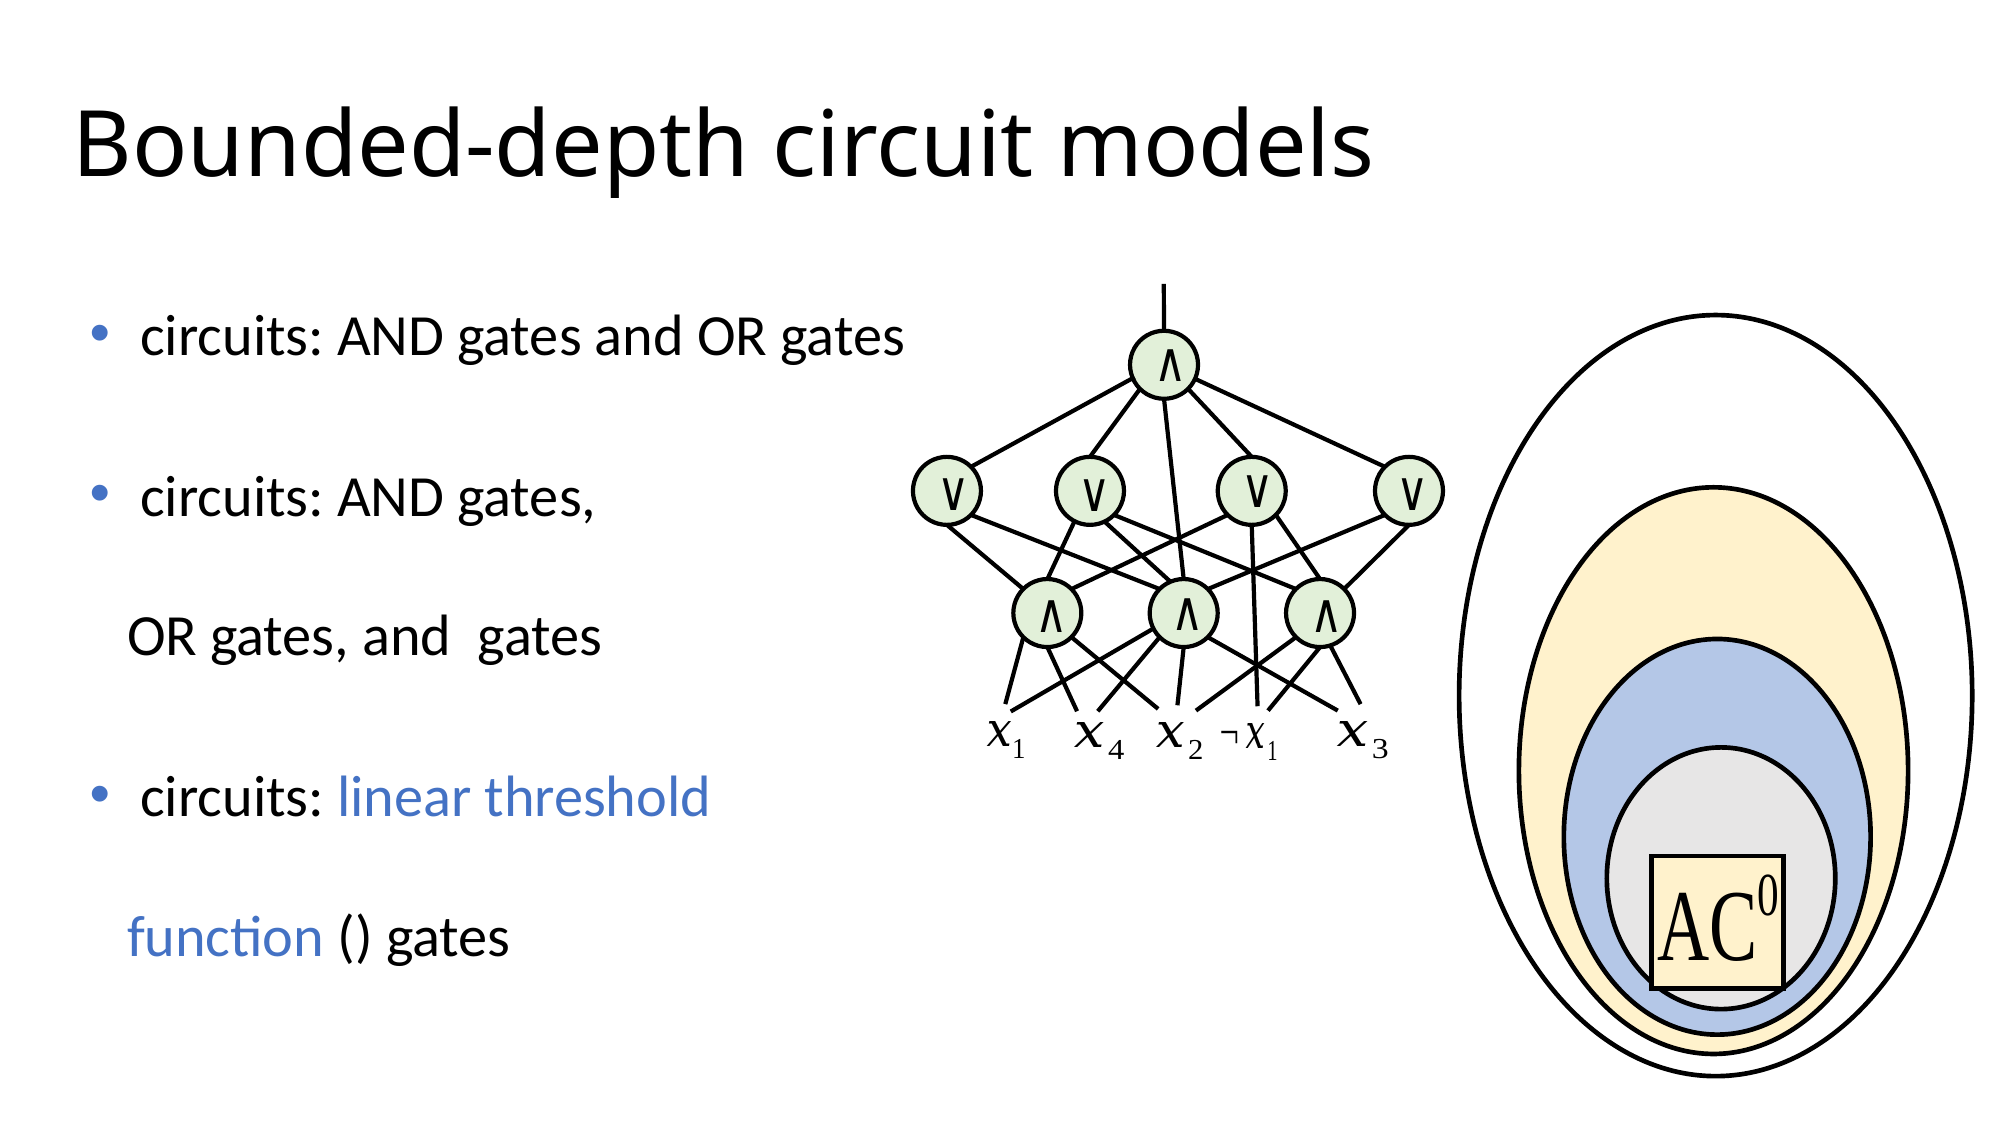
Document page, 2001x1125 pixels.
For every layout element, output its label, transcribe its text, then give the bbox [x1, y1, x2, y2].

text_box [912, 283, 1443, 767]
title Bounded-depth circuit models [57, 38, 1783, 256]
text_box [1459, 315, 1973, 1077]
